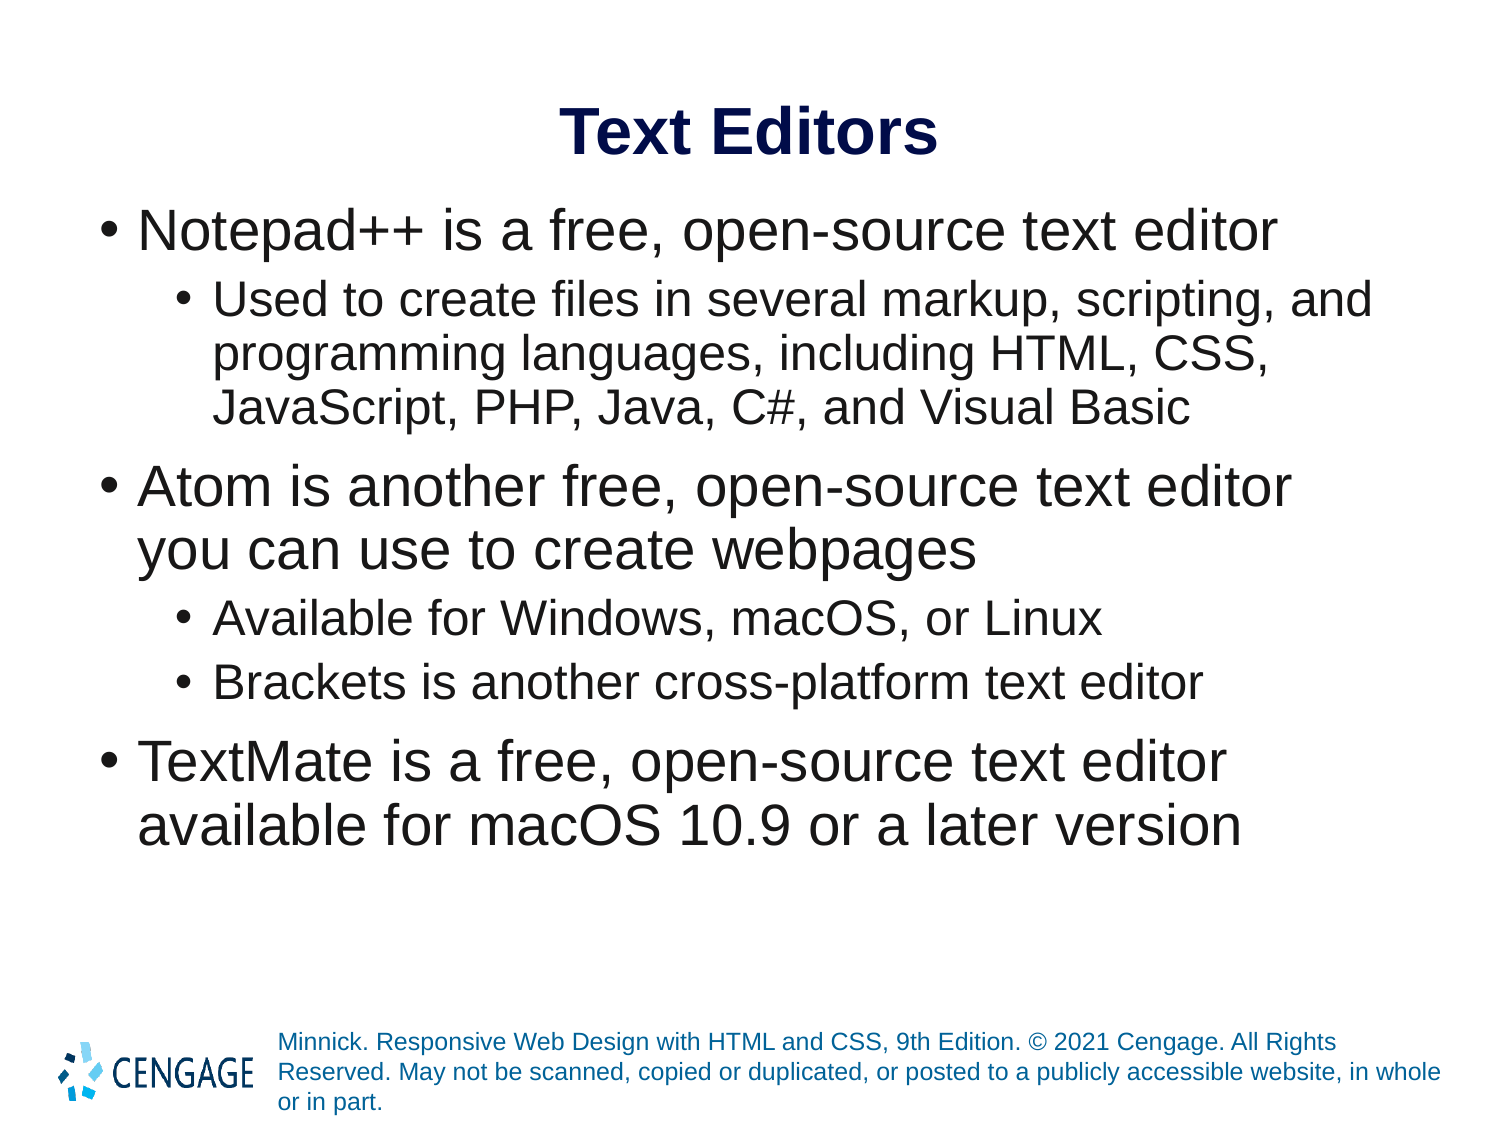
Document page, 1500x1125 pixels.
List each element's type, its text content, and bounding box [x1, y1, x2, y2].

picture [58, 1042, 253, 1101]
title Text Editors [103, 24, 1397, 175]
list Notepad++ is a free, open-source text editor Used to create files in several markup, scripting, and programming languages, including HTML, CSS, JavaScript, PHP, Java, C#, and Visual Basic Atom is another free, open-source text editor you can use to create webpages Available for Windows, macOS, or Linux Brackets is another cross-platform text editor TextMate is a free, open-source text editor available for macOS 10.9 or a later version [99, 200, 1397, 1024]
footer Minnick. Responsive Web Design with HTML and CSS, 9th Edition. © 2021 Cengage. All Rights Reserved. May not be scanned, copied or duplicated, or posted to a publicly accessible website, in whole or in part. [262, 1040, 1475, 1100]
